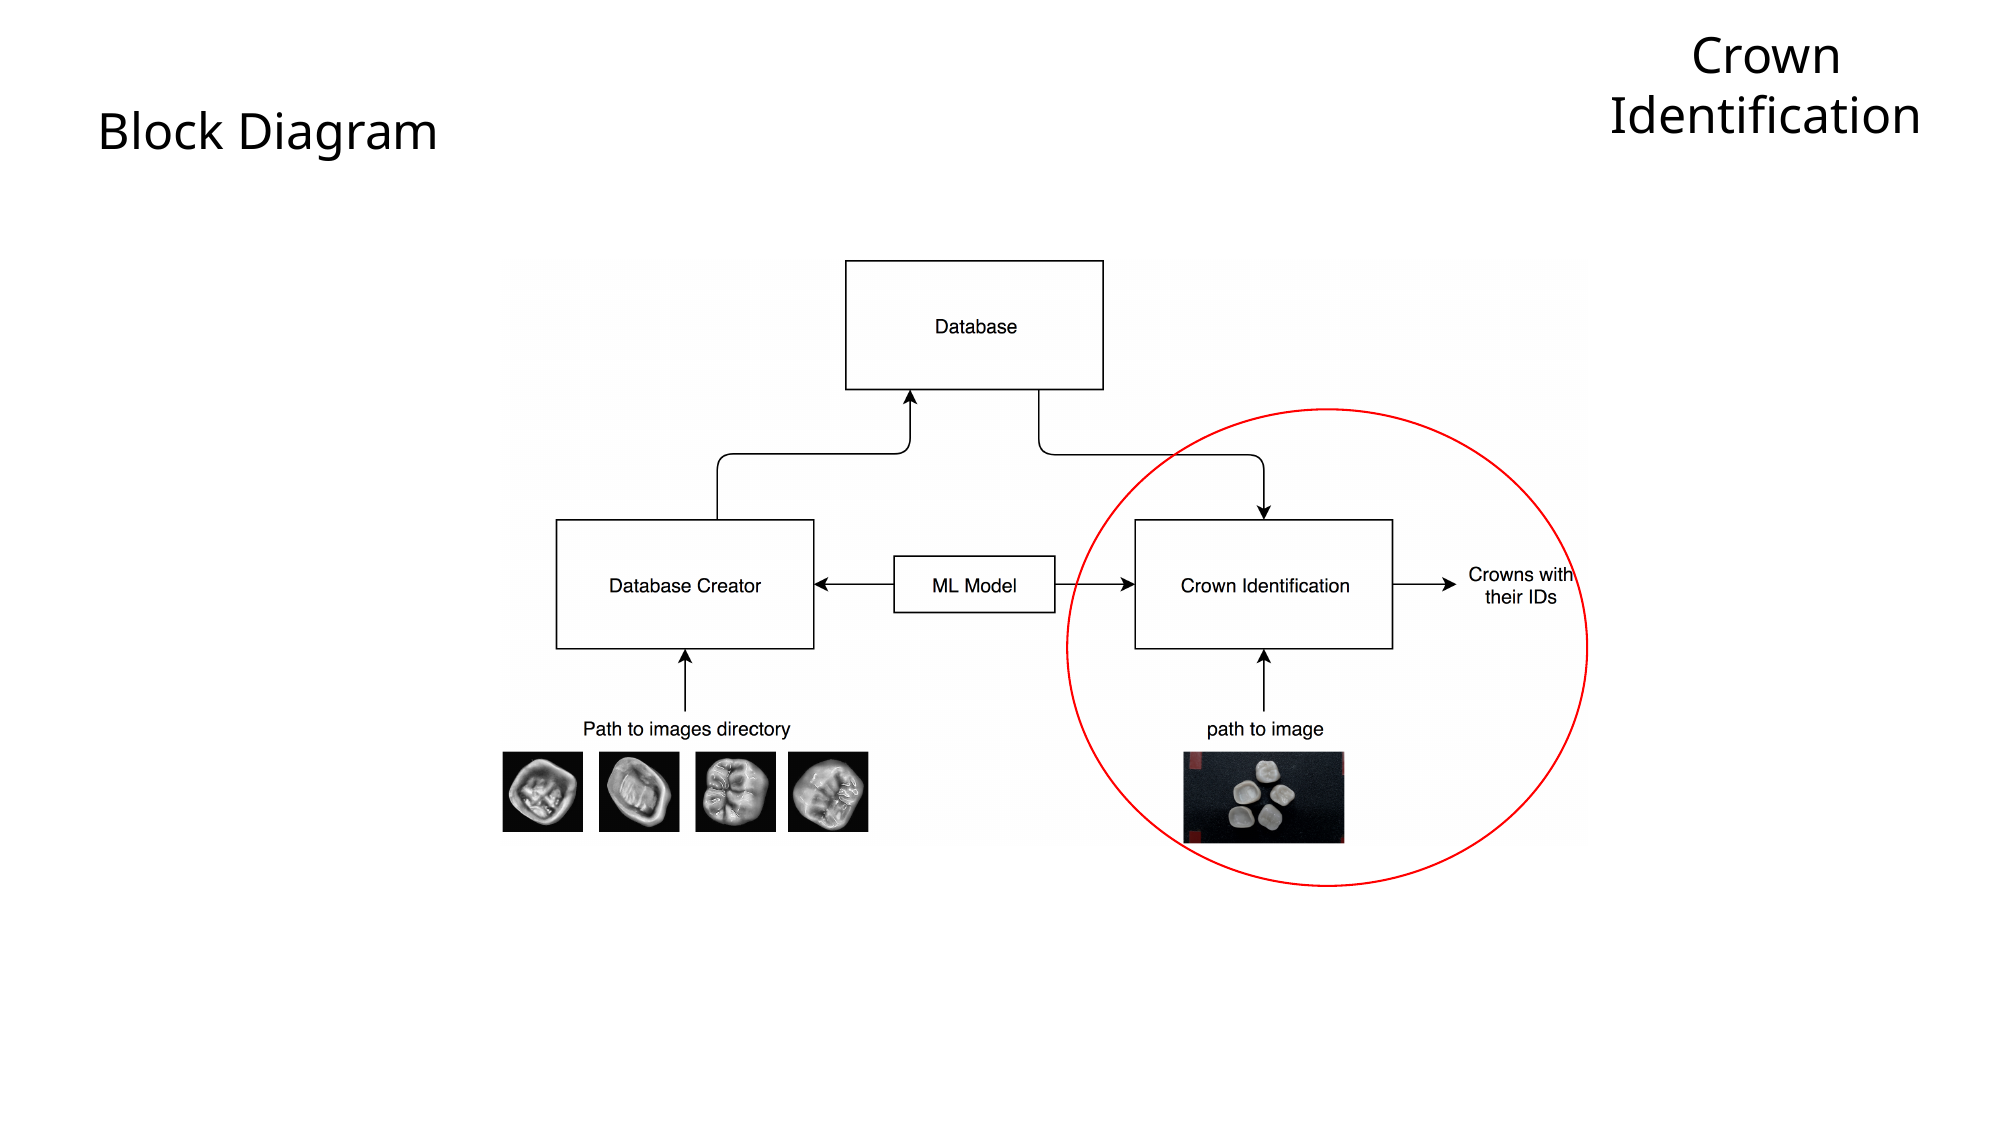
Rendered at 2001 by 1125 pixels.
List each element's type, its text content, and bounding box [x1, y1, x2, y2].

text_box Block Diagram [82, 92, 455, 168]
text_box Crown Identification [1546, 16, 1988, 152]
picture [500, 259, 1588, 846]
text_box [1181, 846, 1474, 887]
